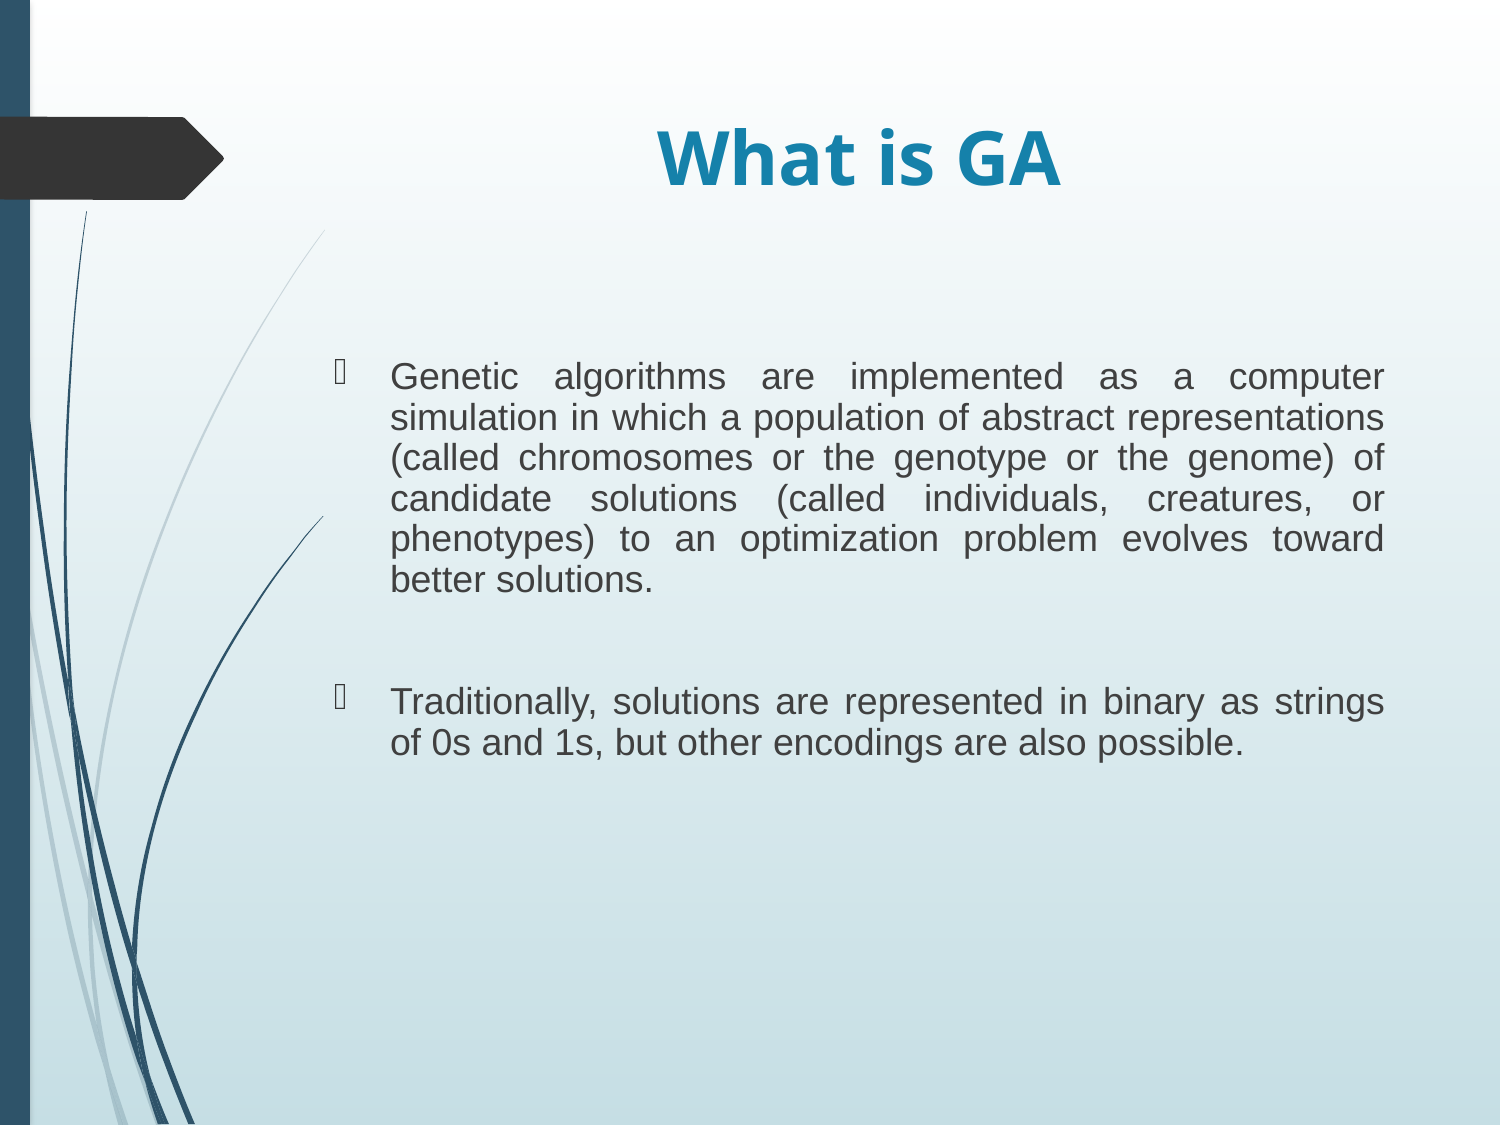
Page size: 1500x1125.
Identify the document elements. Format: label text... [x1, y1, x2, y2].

list Genetic algorithms are implemented as a computer simulation in which a population of abstract representations (called chromosomes or the genotype or the genome) of candidate solutions (called individuals, creatures, or phenotypes) to an optimization problem evolves toward better solutions. Traditionally, solutions are represented in binary as strings of 0s and 1s, but other encodings are also possible. [318, 350, 1400, 970]
title What is GA [319, 102, 1400, 313]
